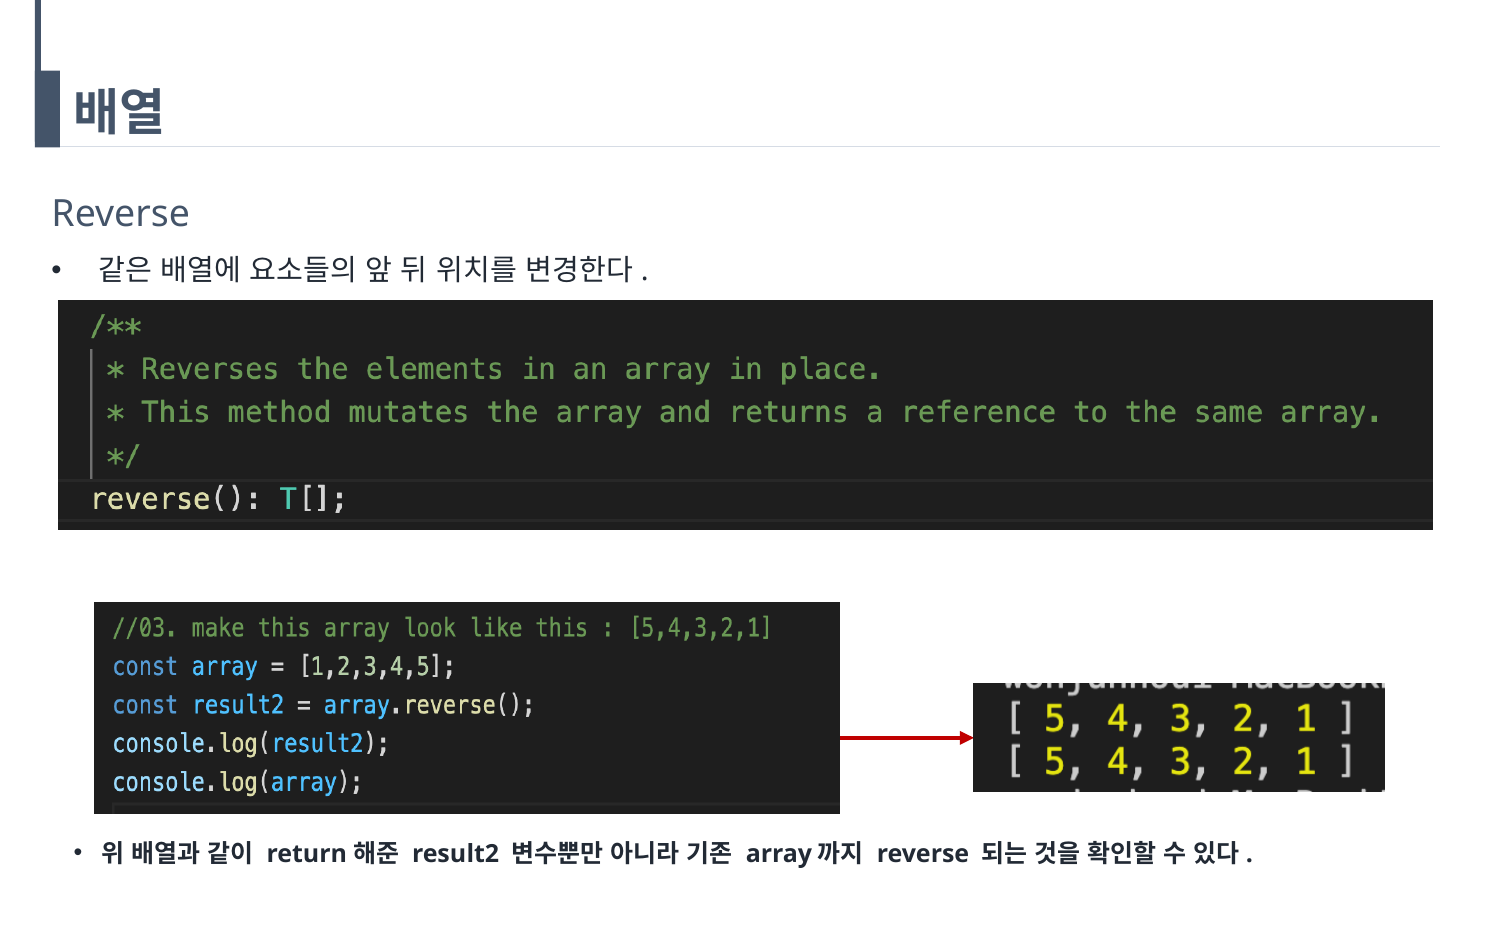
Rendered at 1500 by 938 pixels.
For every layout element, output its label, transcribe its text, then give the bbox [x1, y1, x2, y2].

picture [94, 602, 840, 814]
text_box Reverse 같은 배열에 요소들의 앞 뒤 위치를 변경한다. [36, 159, 1419, 362]
picture [973, 683, 1385, 792]
text_box 위 배열과 같이 return해준 result2 변수뿐만 아니라 기존 array까지 reverse 되는 것을 확인할 수 있다. [58, 825, 1433, 879]
title 배열 [58, 55, 1442, 174]
picture [58, 300, 1433, 530]
